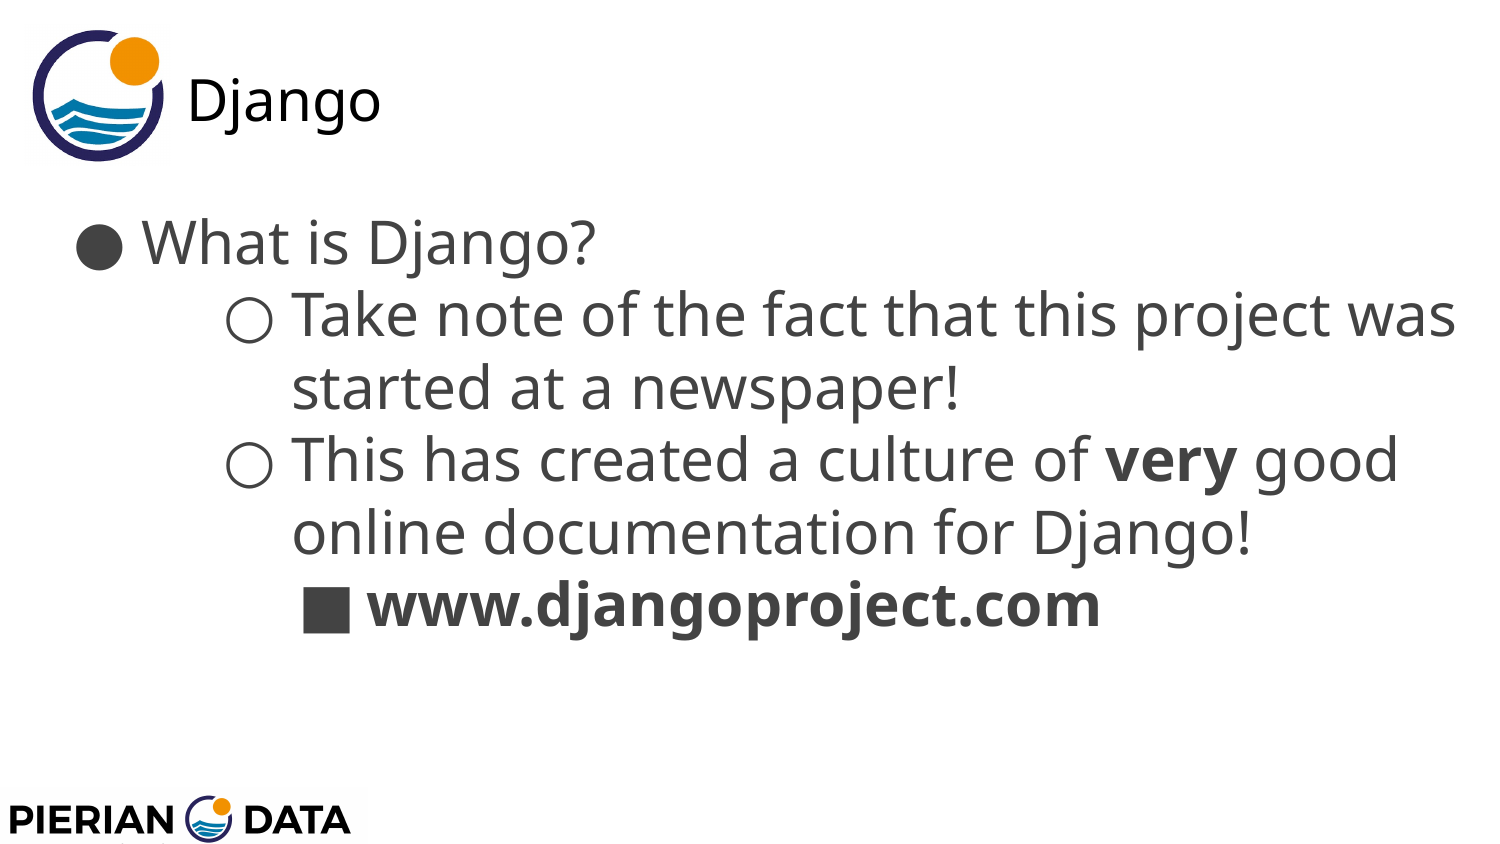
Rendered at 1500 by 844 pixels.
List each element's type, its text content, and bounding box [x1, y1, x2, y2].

title Django [176, 48, 1449, 143]
picture [0, 787, 368, 844]
picture [24, 24, 172, 167]
list What is Django? Take note of the fact that this project was started at a newspaper! This has created a culture of very good online documentation for Django! www.djangoproject.com [51, 189, 1476, 750]
